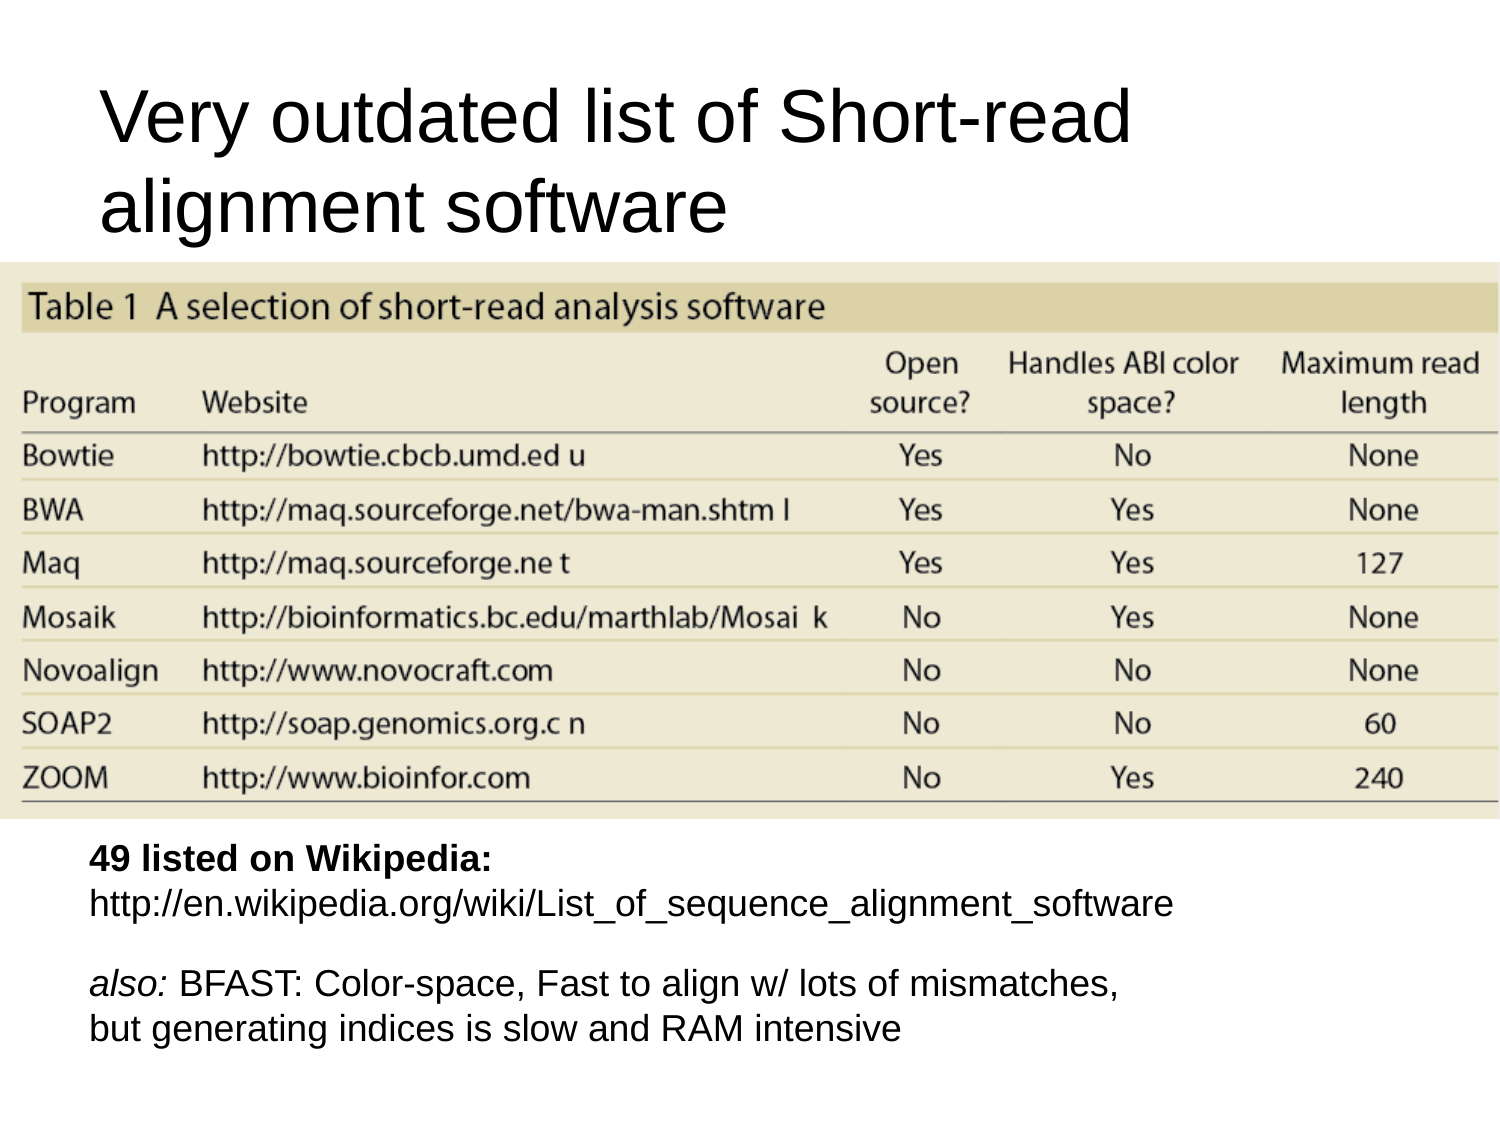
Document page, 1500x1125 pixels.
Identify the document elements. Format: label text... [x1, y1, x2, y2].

text_box [0, 262, 1500, 819]
text_box Very outdated list of Short-read alignment software [84, 52, 1493, 263]
text_box 49 listed on Wikipedia: http://en.wikipedia.org/wiki/List_of_sequence_alignment_software also: BFAST: Color-space, Fast to align w/ lots of mismatches, but generating indices is slow and RAM intensive [74, 778, 1500, 1125]
